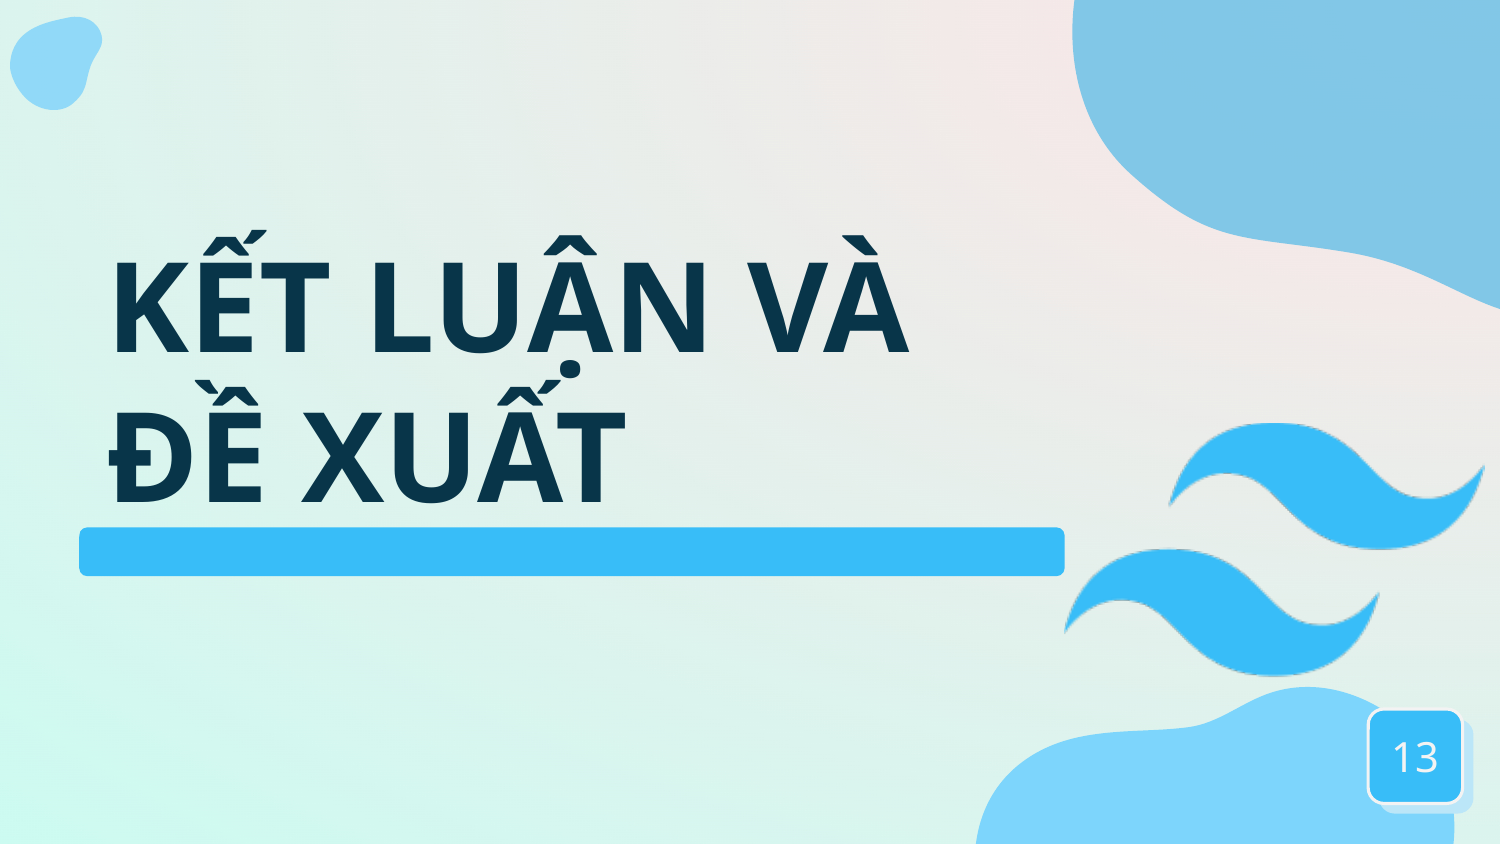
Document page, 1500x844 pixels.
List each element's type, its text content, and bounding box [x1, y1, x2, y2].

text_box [1367, 708, 1474, 814]
picture [1064, 423, 1486, 681]
text_box KẾT LUẬN VÀ ĐỀ XUẤT [91, 220, 925, 525]
text_box [77, 525, 1059, 579]
